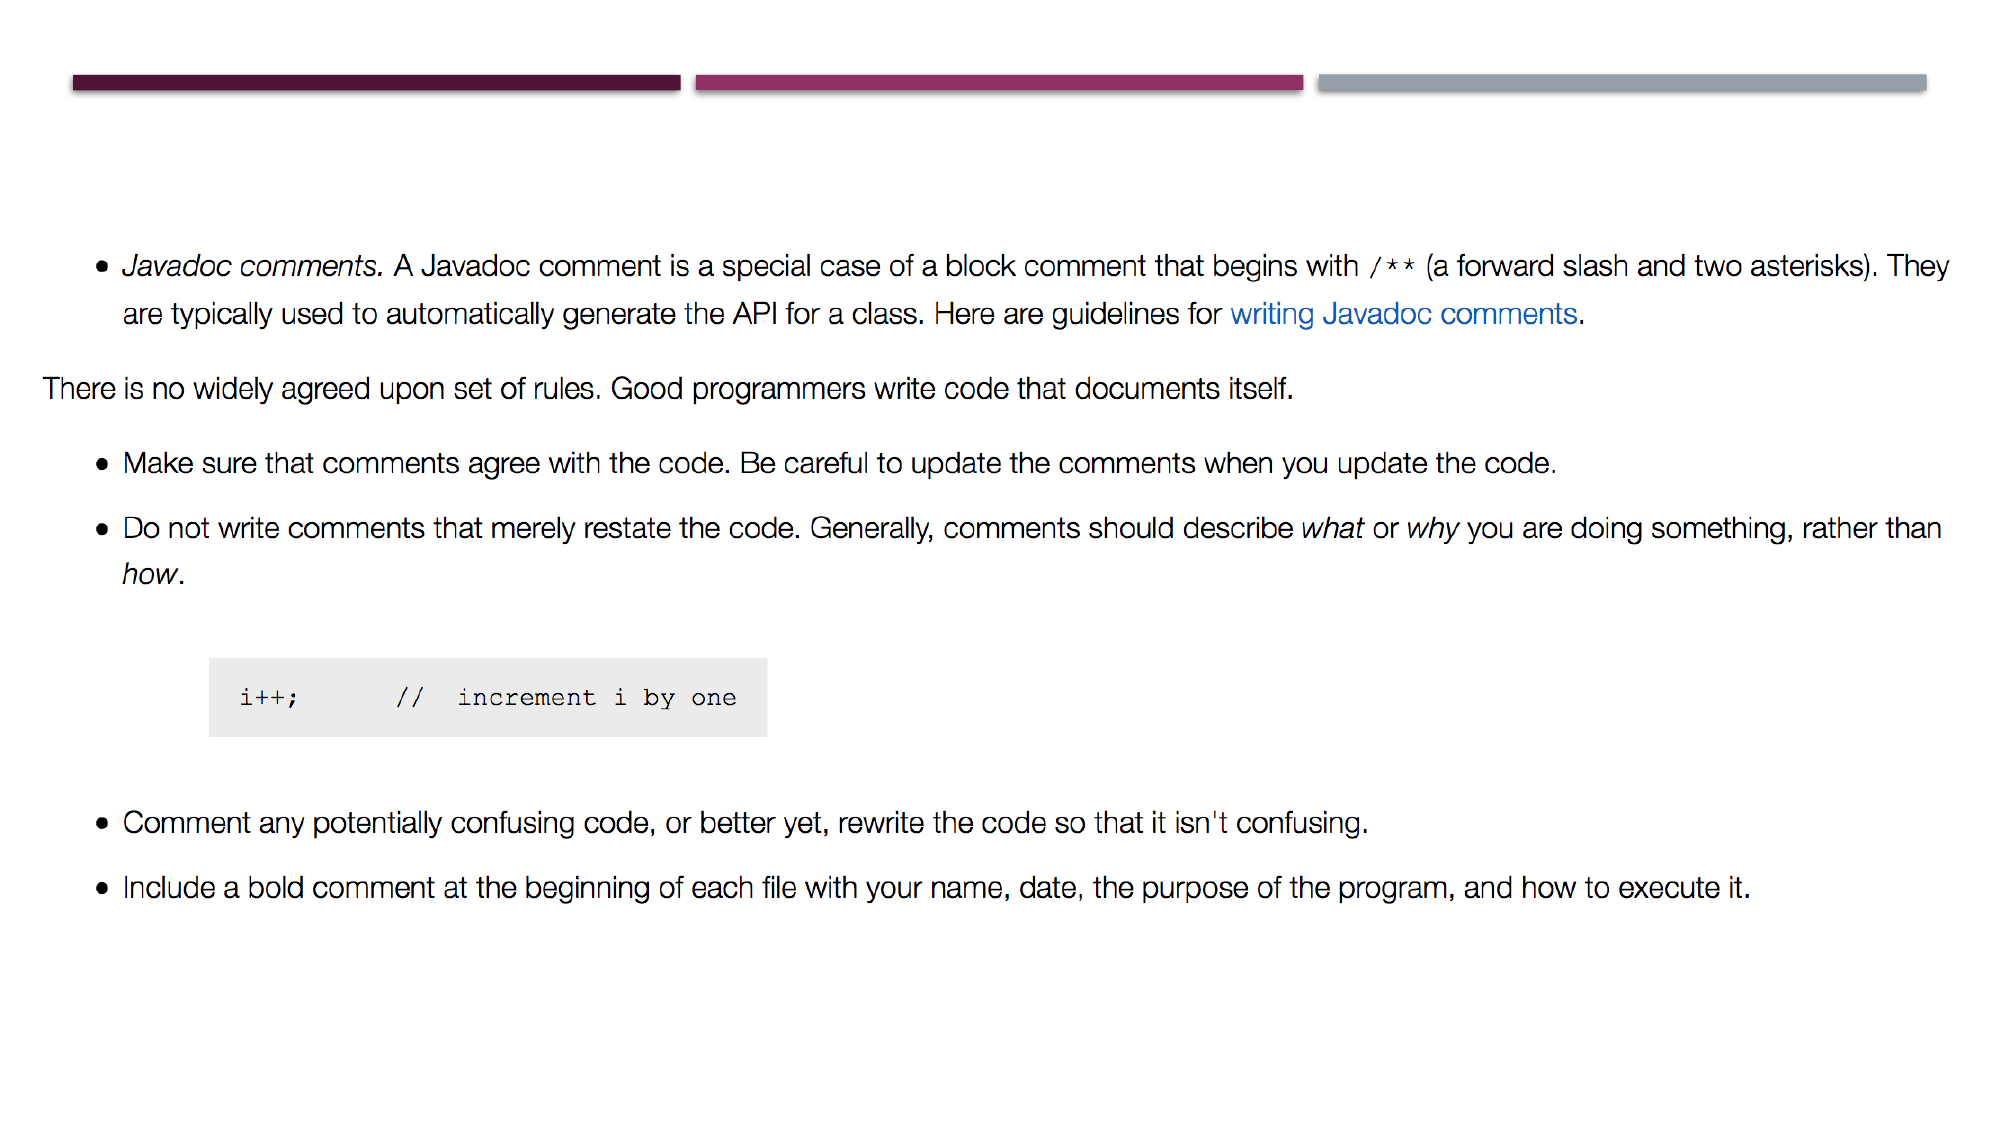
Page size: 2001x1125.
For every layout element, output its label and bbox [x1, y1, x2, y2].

picture [0, 199, 2000, 937]
